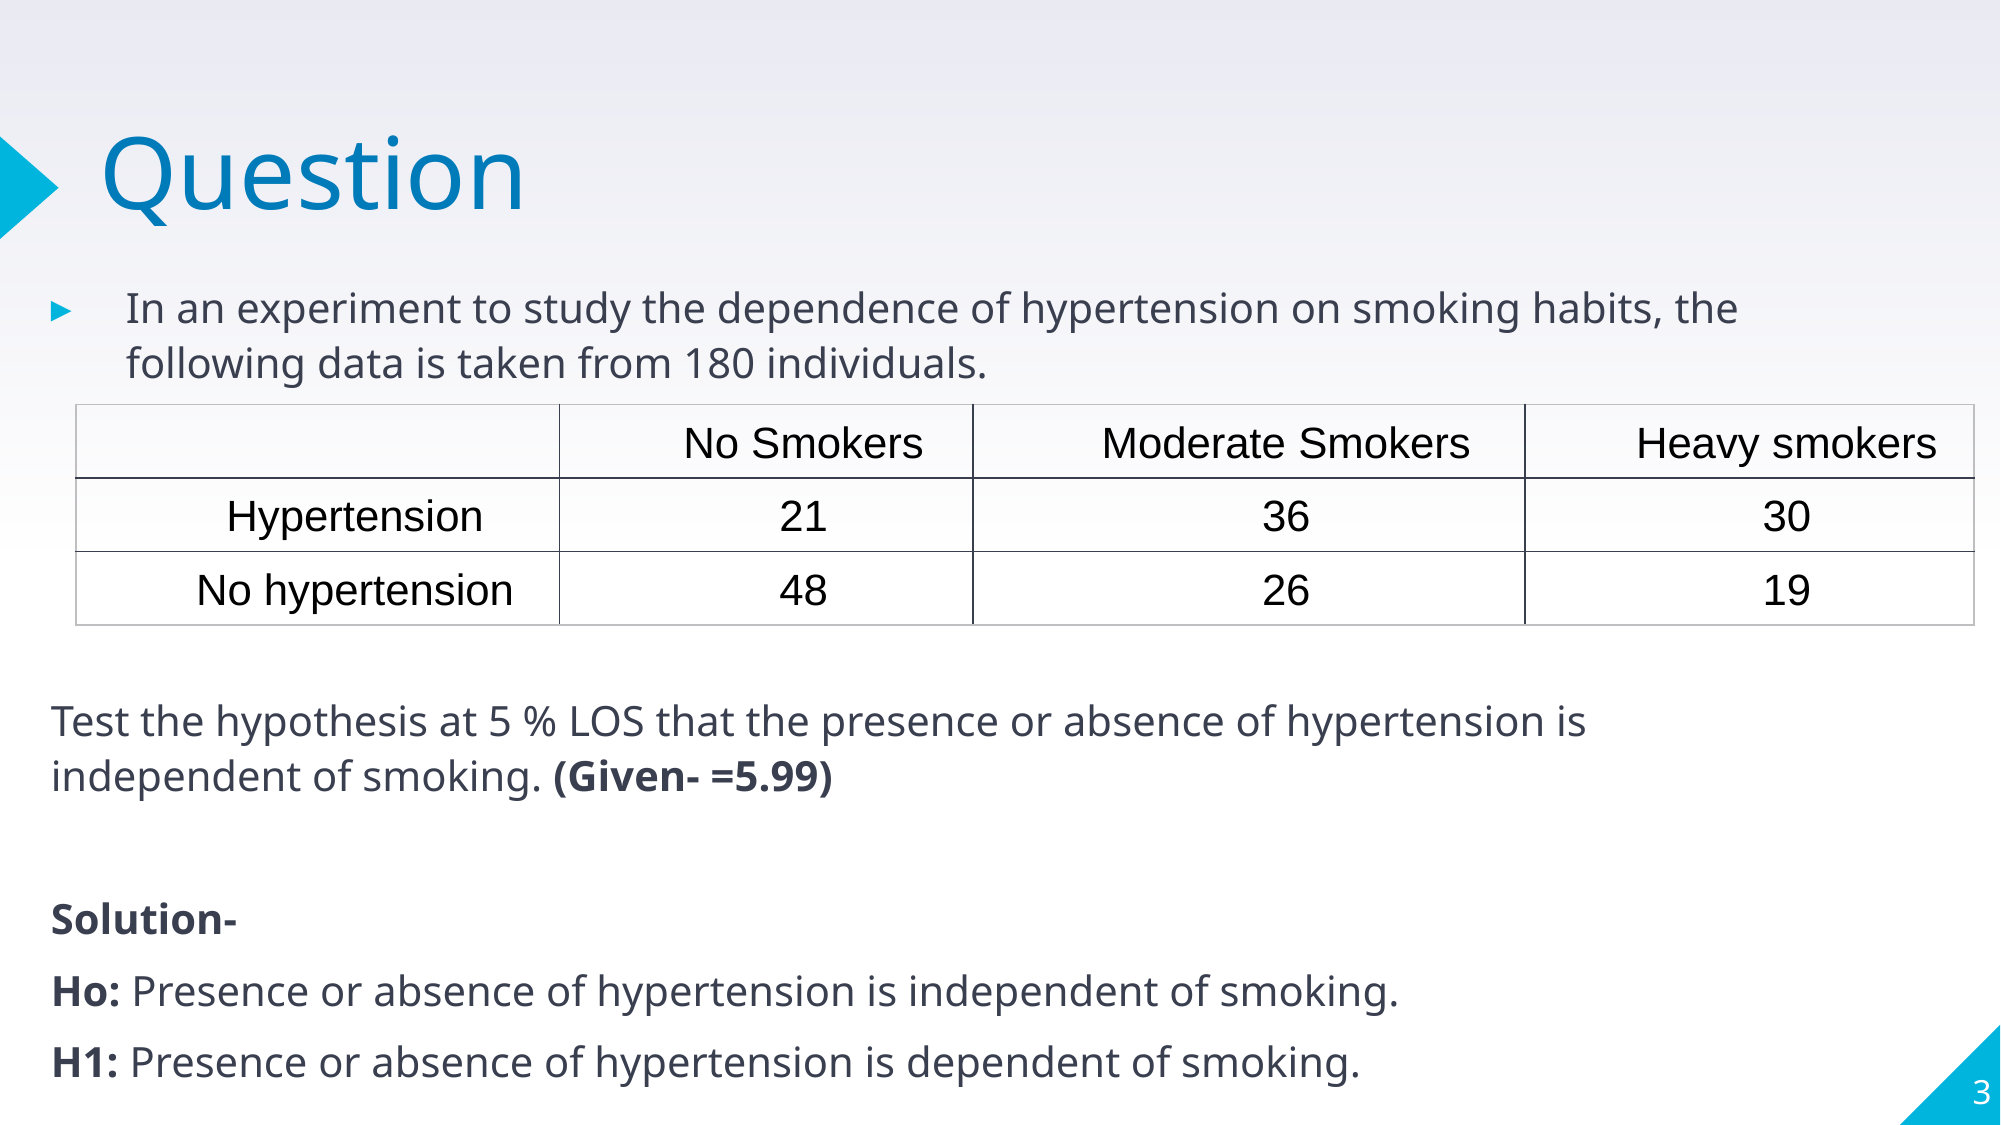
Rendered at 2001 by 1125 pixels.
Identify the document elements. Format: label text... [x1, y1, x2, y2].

table_cell 26 [974, 552, 1524, 624]
table_cell No hypertension [77, 552, 559, 624]
table_cell 19 [1526, 552, 1973, 624]
table_header No Smokers [560, 405, 972, 477]
table_header [77, 405, 559, 477]
title Question [99, 132, 1860, 277]
table_cell 36 [974, 479, 1524, 551]
table_cell 21 [560, 479, 972, 551]
slide_number 3 [1891, 1014, 1992, 1117]
table_cell 30 [1526, 479, 1973, 551]
table_header Moderate Smokers [974, 405, 1524, 477]
table_cell Hypertension [77, 479, 559, 551]
table_header Heavy smokers [1526, 405, 1973, 477]
table_cell 48 [560, 552, 972, 624]
